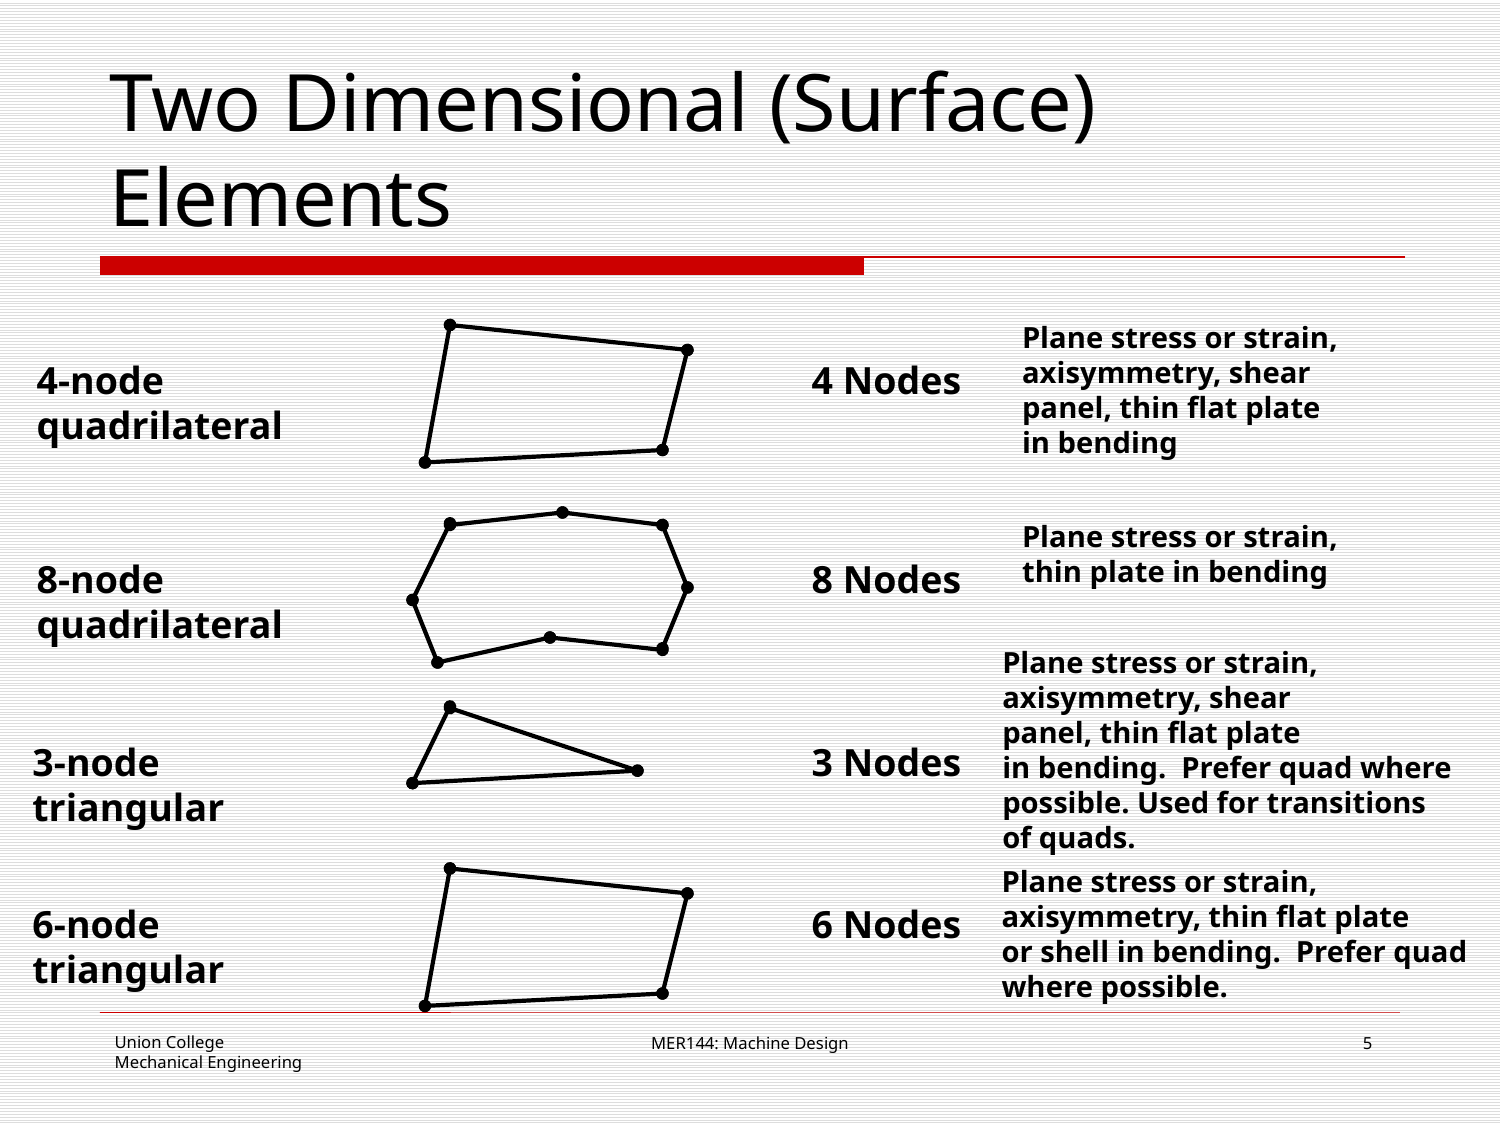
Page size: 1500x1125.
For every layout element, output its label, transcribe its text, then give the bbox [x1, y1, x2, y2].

text_box 6 Nodes [796, 893, 977, 954]
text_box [449, 324, 688, 351]
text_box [551, 637, 663, 651]
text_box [437, 637, 551, 663]
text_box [368, 924, 507, 950]
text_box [644, 605, 706, 631]
text_box 3 Nodes [796, 731, 977, 792]
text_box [562, 512, 663, 526]
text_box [424, 449, 663, 463]
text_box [368, 380, 507, 407]
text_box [392, 542, 470, 581]
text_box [393, 618, 457, 644]
text_box 3-node triangular [17, 731, 240, 837]
text_box Plane stress or strain, axisymmetry, shear panel, thin flat plate in bending. Prefer quad where possible. Used for transitions of quads. [987, 637, 1475, 855]
text_box Plane stress or strain, axisymmetry, thin flat plate or shell in bending. Prefer quad where possible. [986, 855, 1500, 1011]
slide_number 5 [1074, 1024, 1388, 1101]
text_box 8-node quadrilateral [21, 548, 299, 653]
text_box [624, 387, 726, 413]
text_box 4-node quadrilateral [21, 349, 299, 455]
text_box 6-node triangular [17, 893, 240, 999]
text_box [449, 868, 688, 894]
title Two Dimensional (Surface) Elements [93, 49, 1407, 250]
text_box Plane stress or strain, thin plate in bending [1007, 510, 1353, 596]
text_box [449, 707, 638, 770]
text_box 4 Nodes [796, 349, 977, 410]
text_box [412, 770, 638, 784]
text_box Plane stress or strain, axisymmetry, shear panel, thin flat plate in bending [1007, 312, 1353, 468]
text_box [643, 543, 707, 569]
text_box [392, 725, 470, 764]
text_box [624, 930, 726, 957]
footer MER144: Machine Design [512, 1024, 988, 1101]
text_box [424, 993, 663, 1007]
text_box 8 Nodes [796, 548, 977, 608]
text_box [449, 512, 560, 526]
